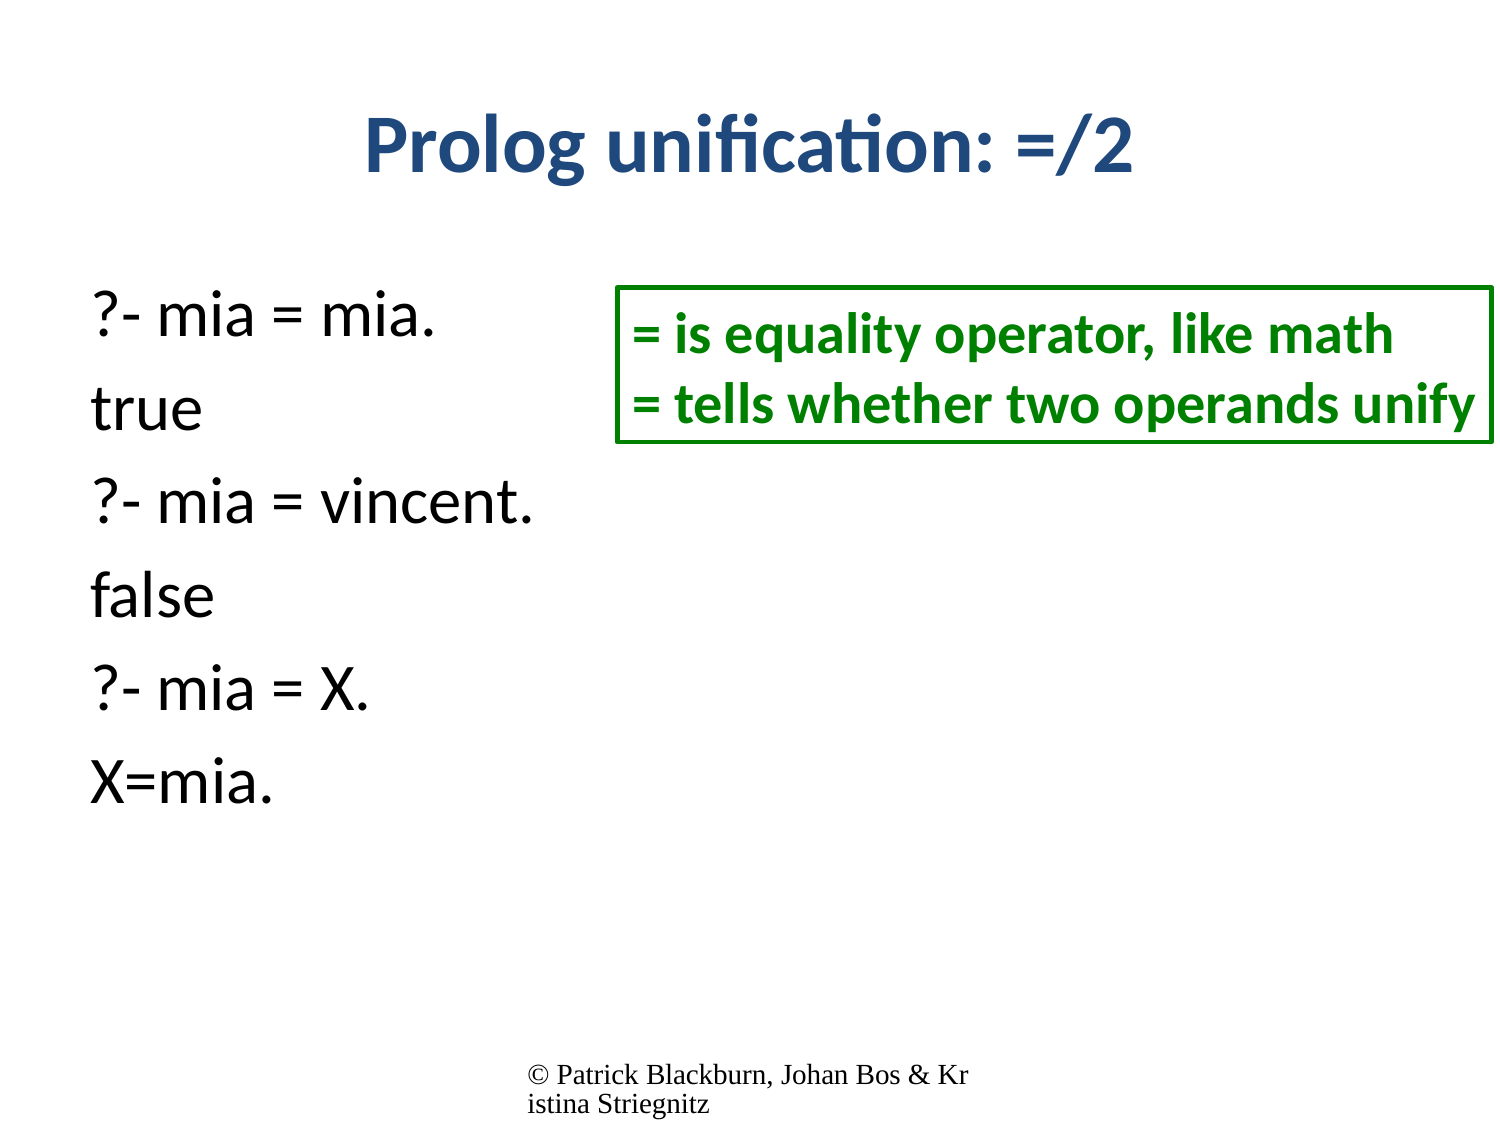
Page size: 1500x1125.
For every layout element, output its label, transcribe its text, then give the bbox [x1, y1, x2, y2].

text_box = is equality operator, like math = tells whether two operands unify [617, 287, 1492, 443]
footer © Patrick Blackburn, Johan Bos & Kristina Striegnitz [512, 1042, 988, 1103]
title Prolog unification: =/2 [75, 45, 1425, 233]
list ?- mia = mia. true ?- mia = vincent. false ?- mia = X. X=mia. [75, 262, 1425, 1005]
